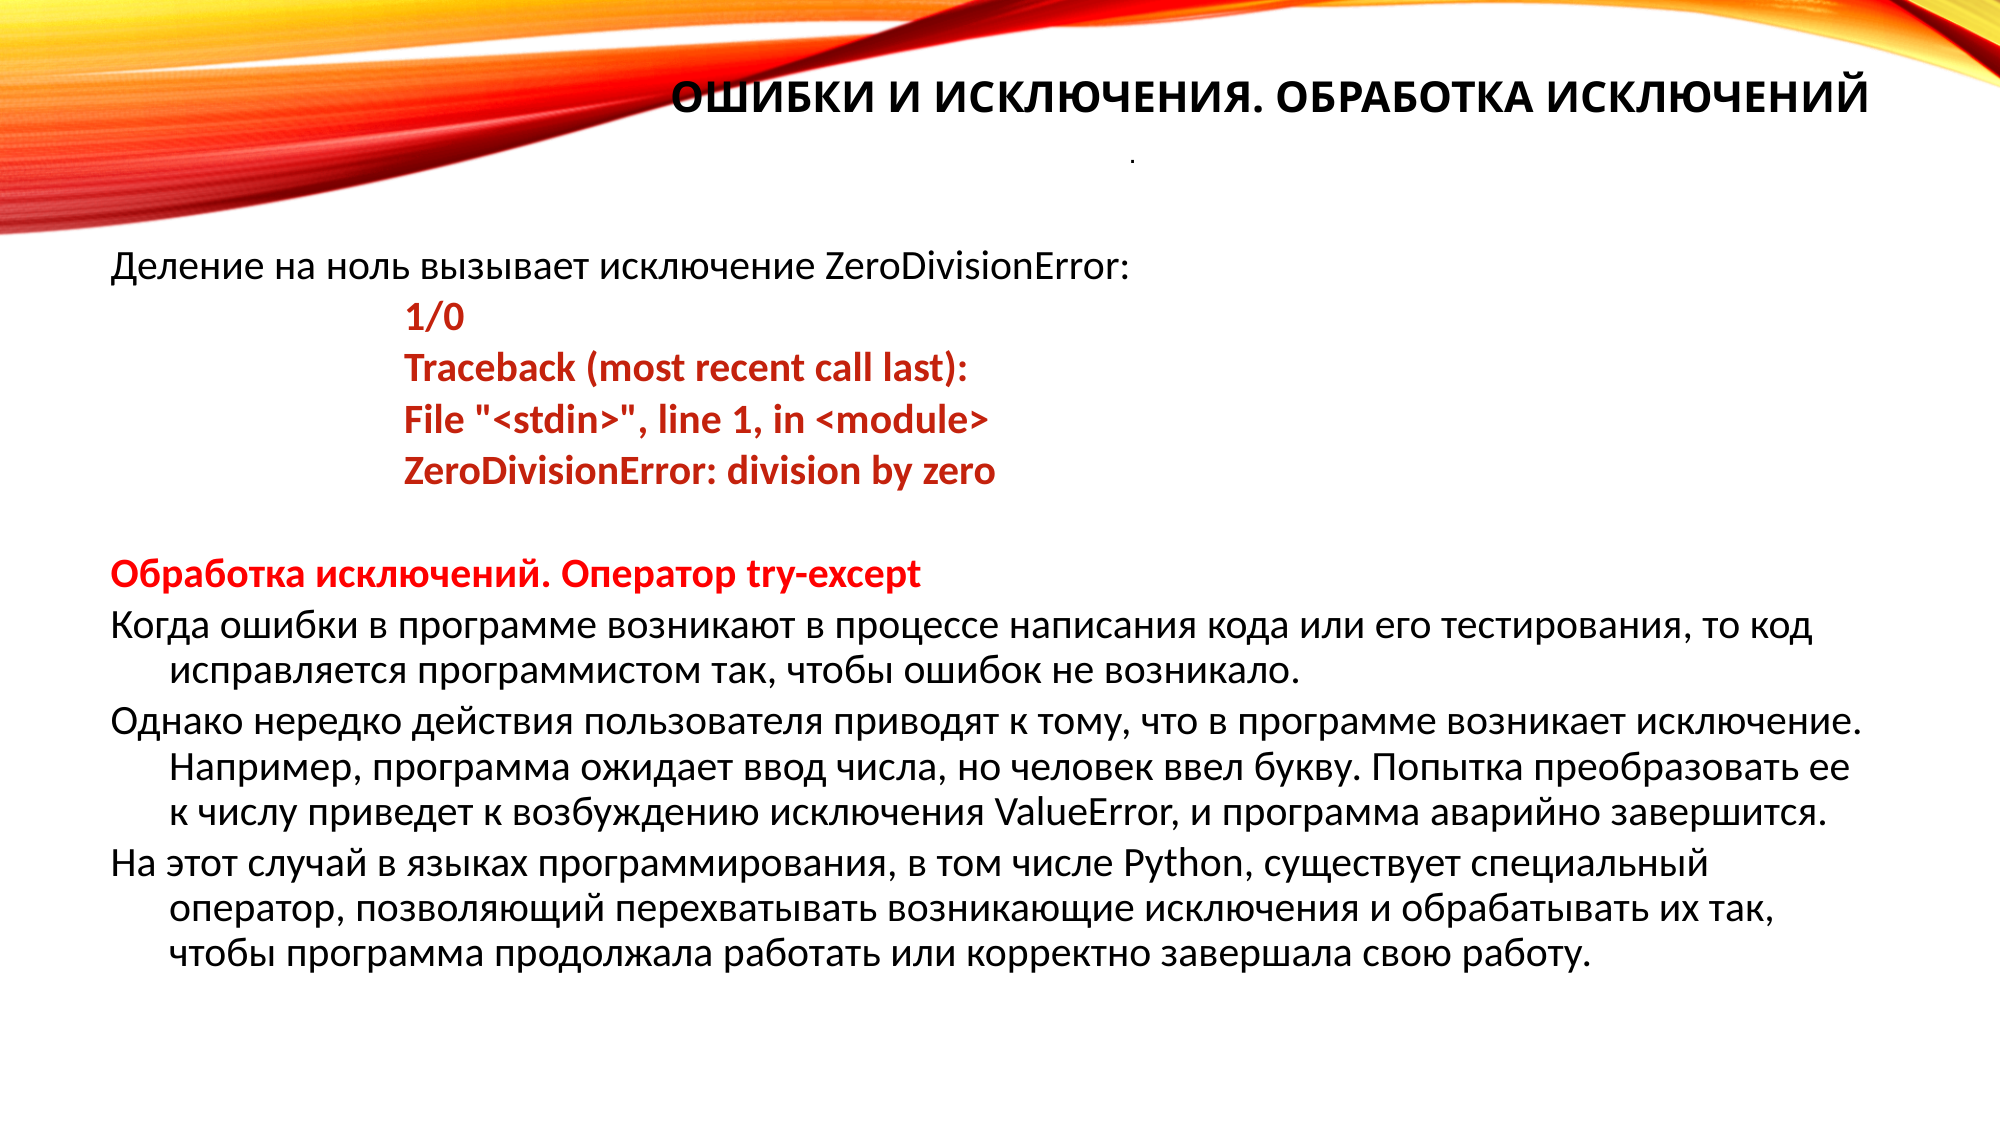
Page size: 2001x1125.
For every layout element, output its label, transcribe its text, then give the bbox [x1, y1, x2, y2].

title Ошибки и исключения. Обработка исключений [71, 67, 1888, 194]
text_box . [1113, 126, 1152, 177]
list Деление на ноль вызывает исключение ZeroDivisionError: 1/0 Traceback (most recent call last): File "<stdin>", line 1, in <module> ZeroDivisionError: division by zero Обработка исключений. Оператор try-except Когда ошибки в программе возникают в процессе написания кода или его тестирования, то код исправляется программистом так, чтобы ошибок не возникало. Однако нередко действия пользователя приводят к тому, что в программе возникает исключение. Например, программа ожидает ввод числа, но человек ввел букву. Попытка преобразовать ее к числу приведет к возбуждению исключения ValueError, и программа аварийно завершится. На этот случай в языках программирования, в том числе Python, существует специальный оператор, позволяющий перехватывать возникающие исключения и обрабатывать их так, чтобы программа продолжала работать или корректно завершала свою работу. [95, 235, 1888, 1125]
picture [0, 0, 2000, 237]
